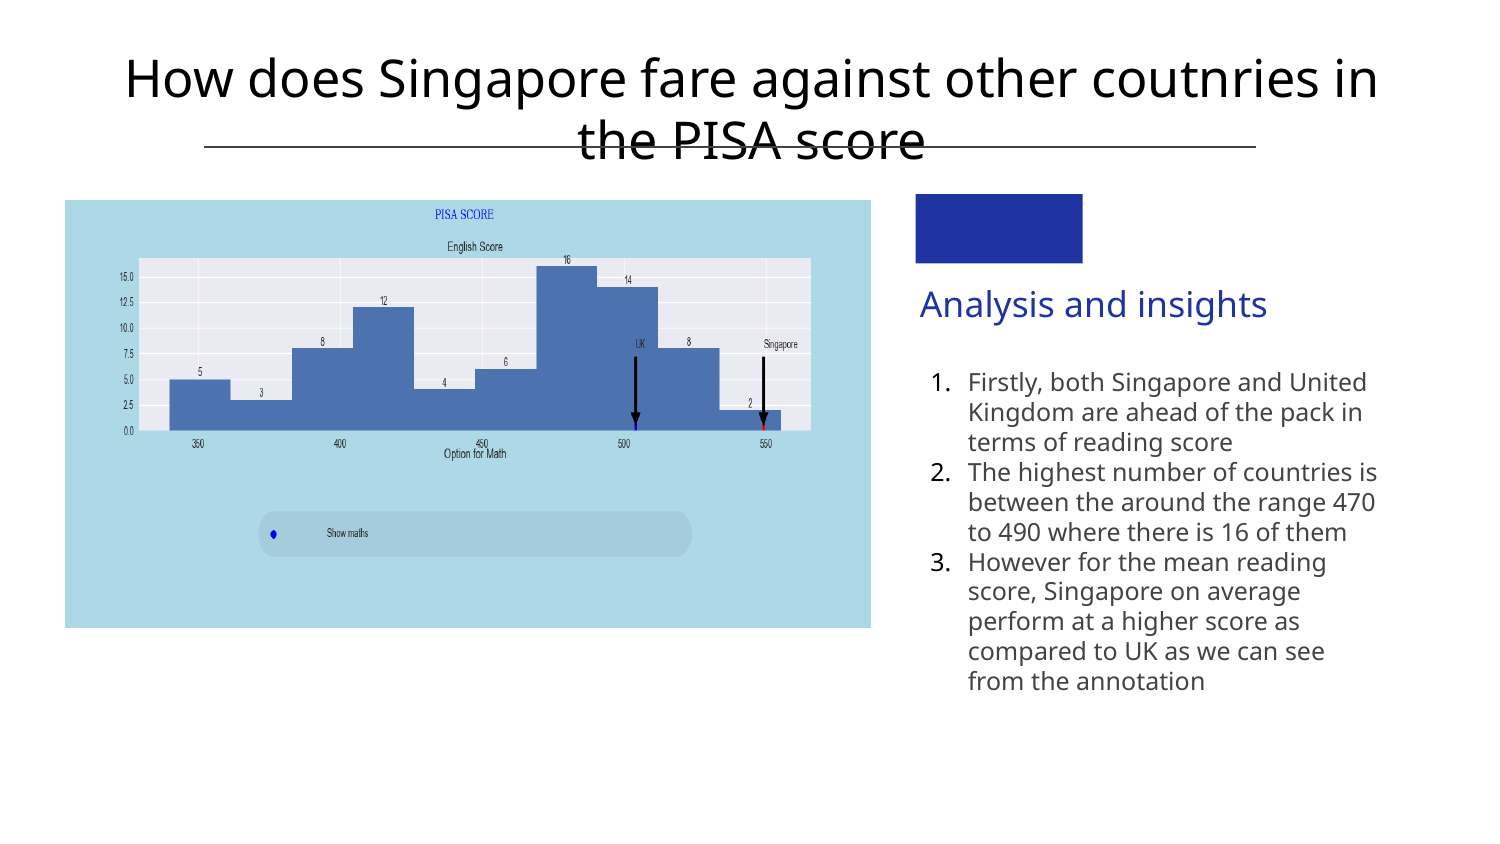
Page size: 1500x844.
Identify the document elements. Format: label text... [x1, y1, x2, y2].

picture [64, 200, 871, 628]
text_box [904, 193, 1404, 738]
title How does Singapore fare against other coutnries in the PISA score [79, 68, 1426, 148]
